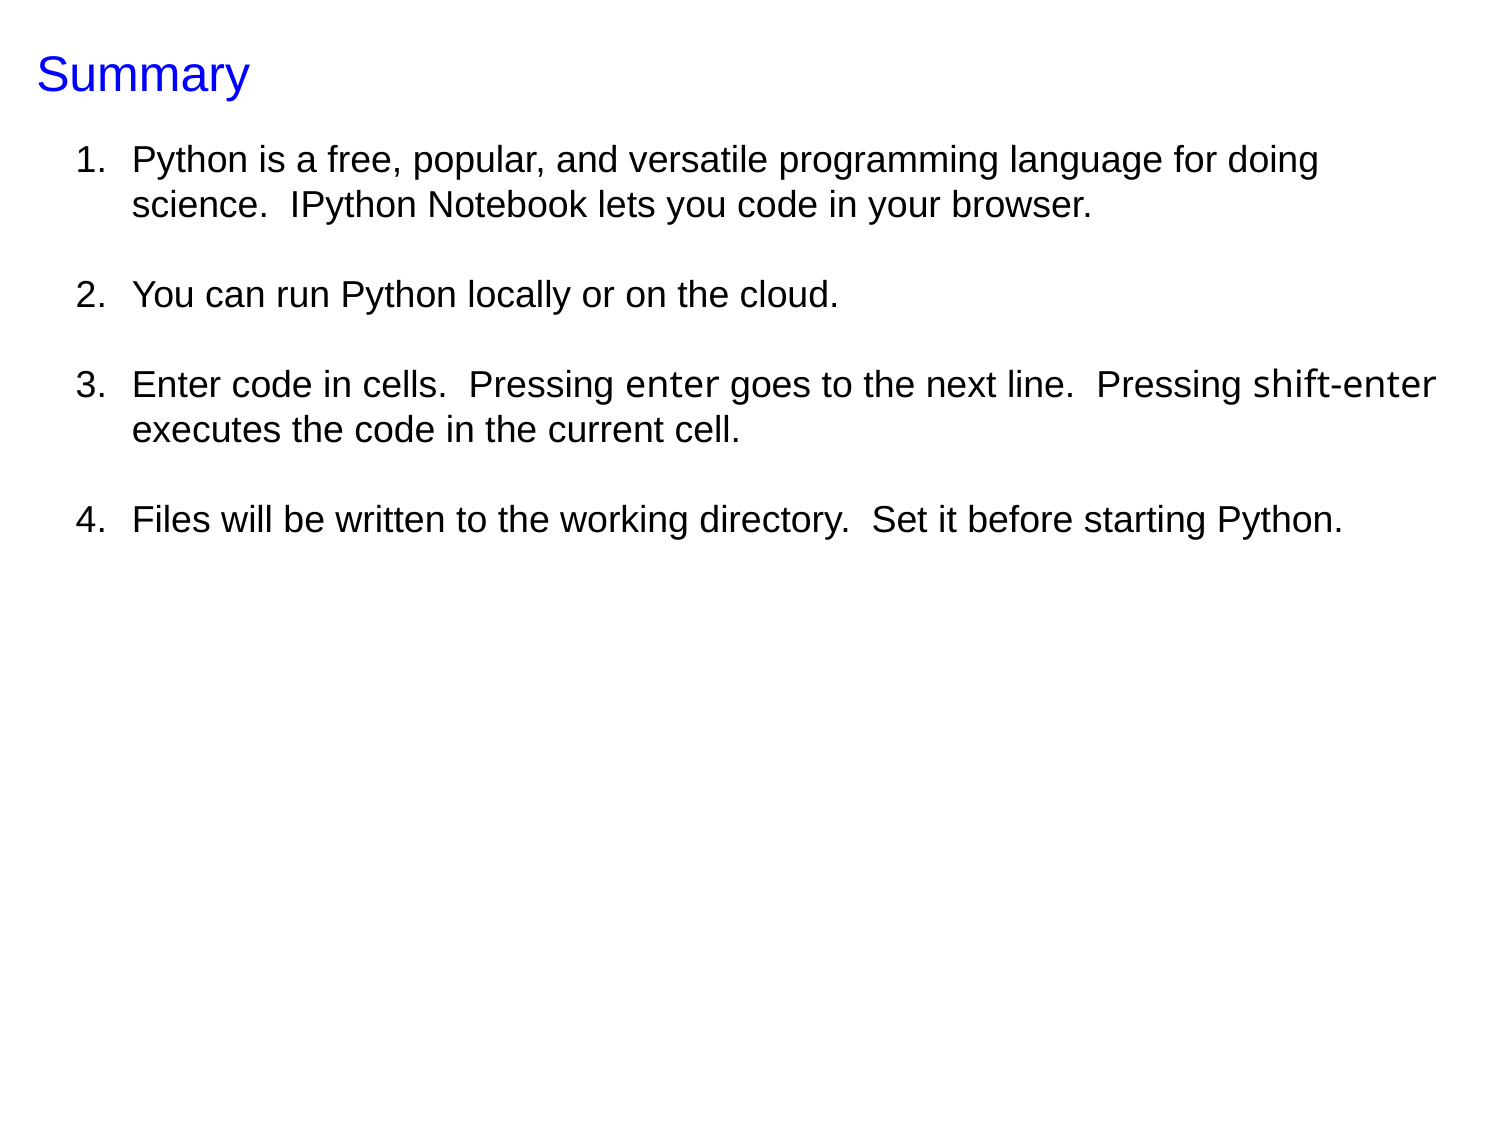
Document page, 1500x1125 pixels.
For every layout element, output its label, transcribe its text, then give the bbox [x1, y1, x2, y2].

text_box Summary [21, 34, 971, 110]
text_box Python is a free, popular, and versatile programming language for doing science. IPython Notebook lets you code in your browser. You can run Python locally or on the cloud. Enter code in cells. Pressing enter goes to the next line. Pressing shift-enter executes the code in the current cell. Files will be written to the working directory. Set it before starting Python. [60, 127, 1457, 547]
